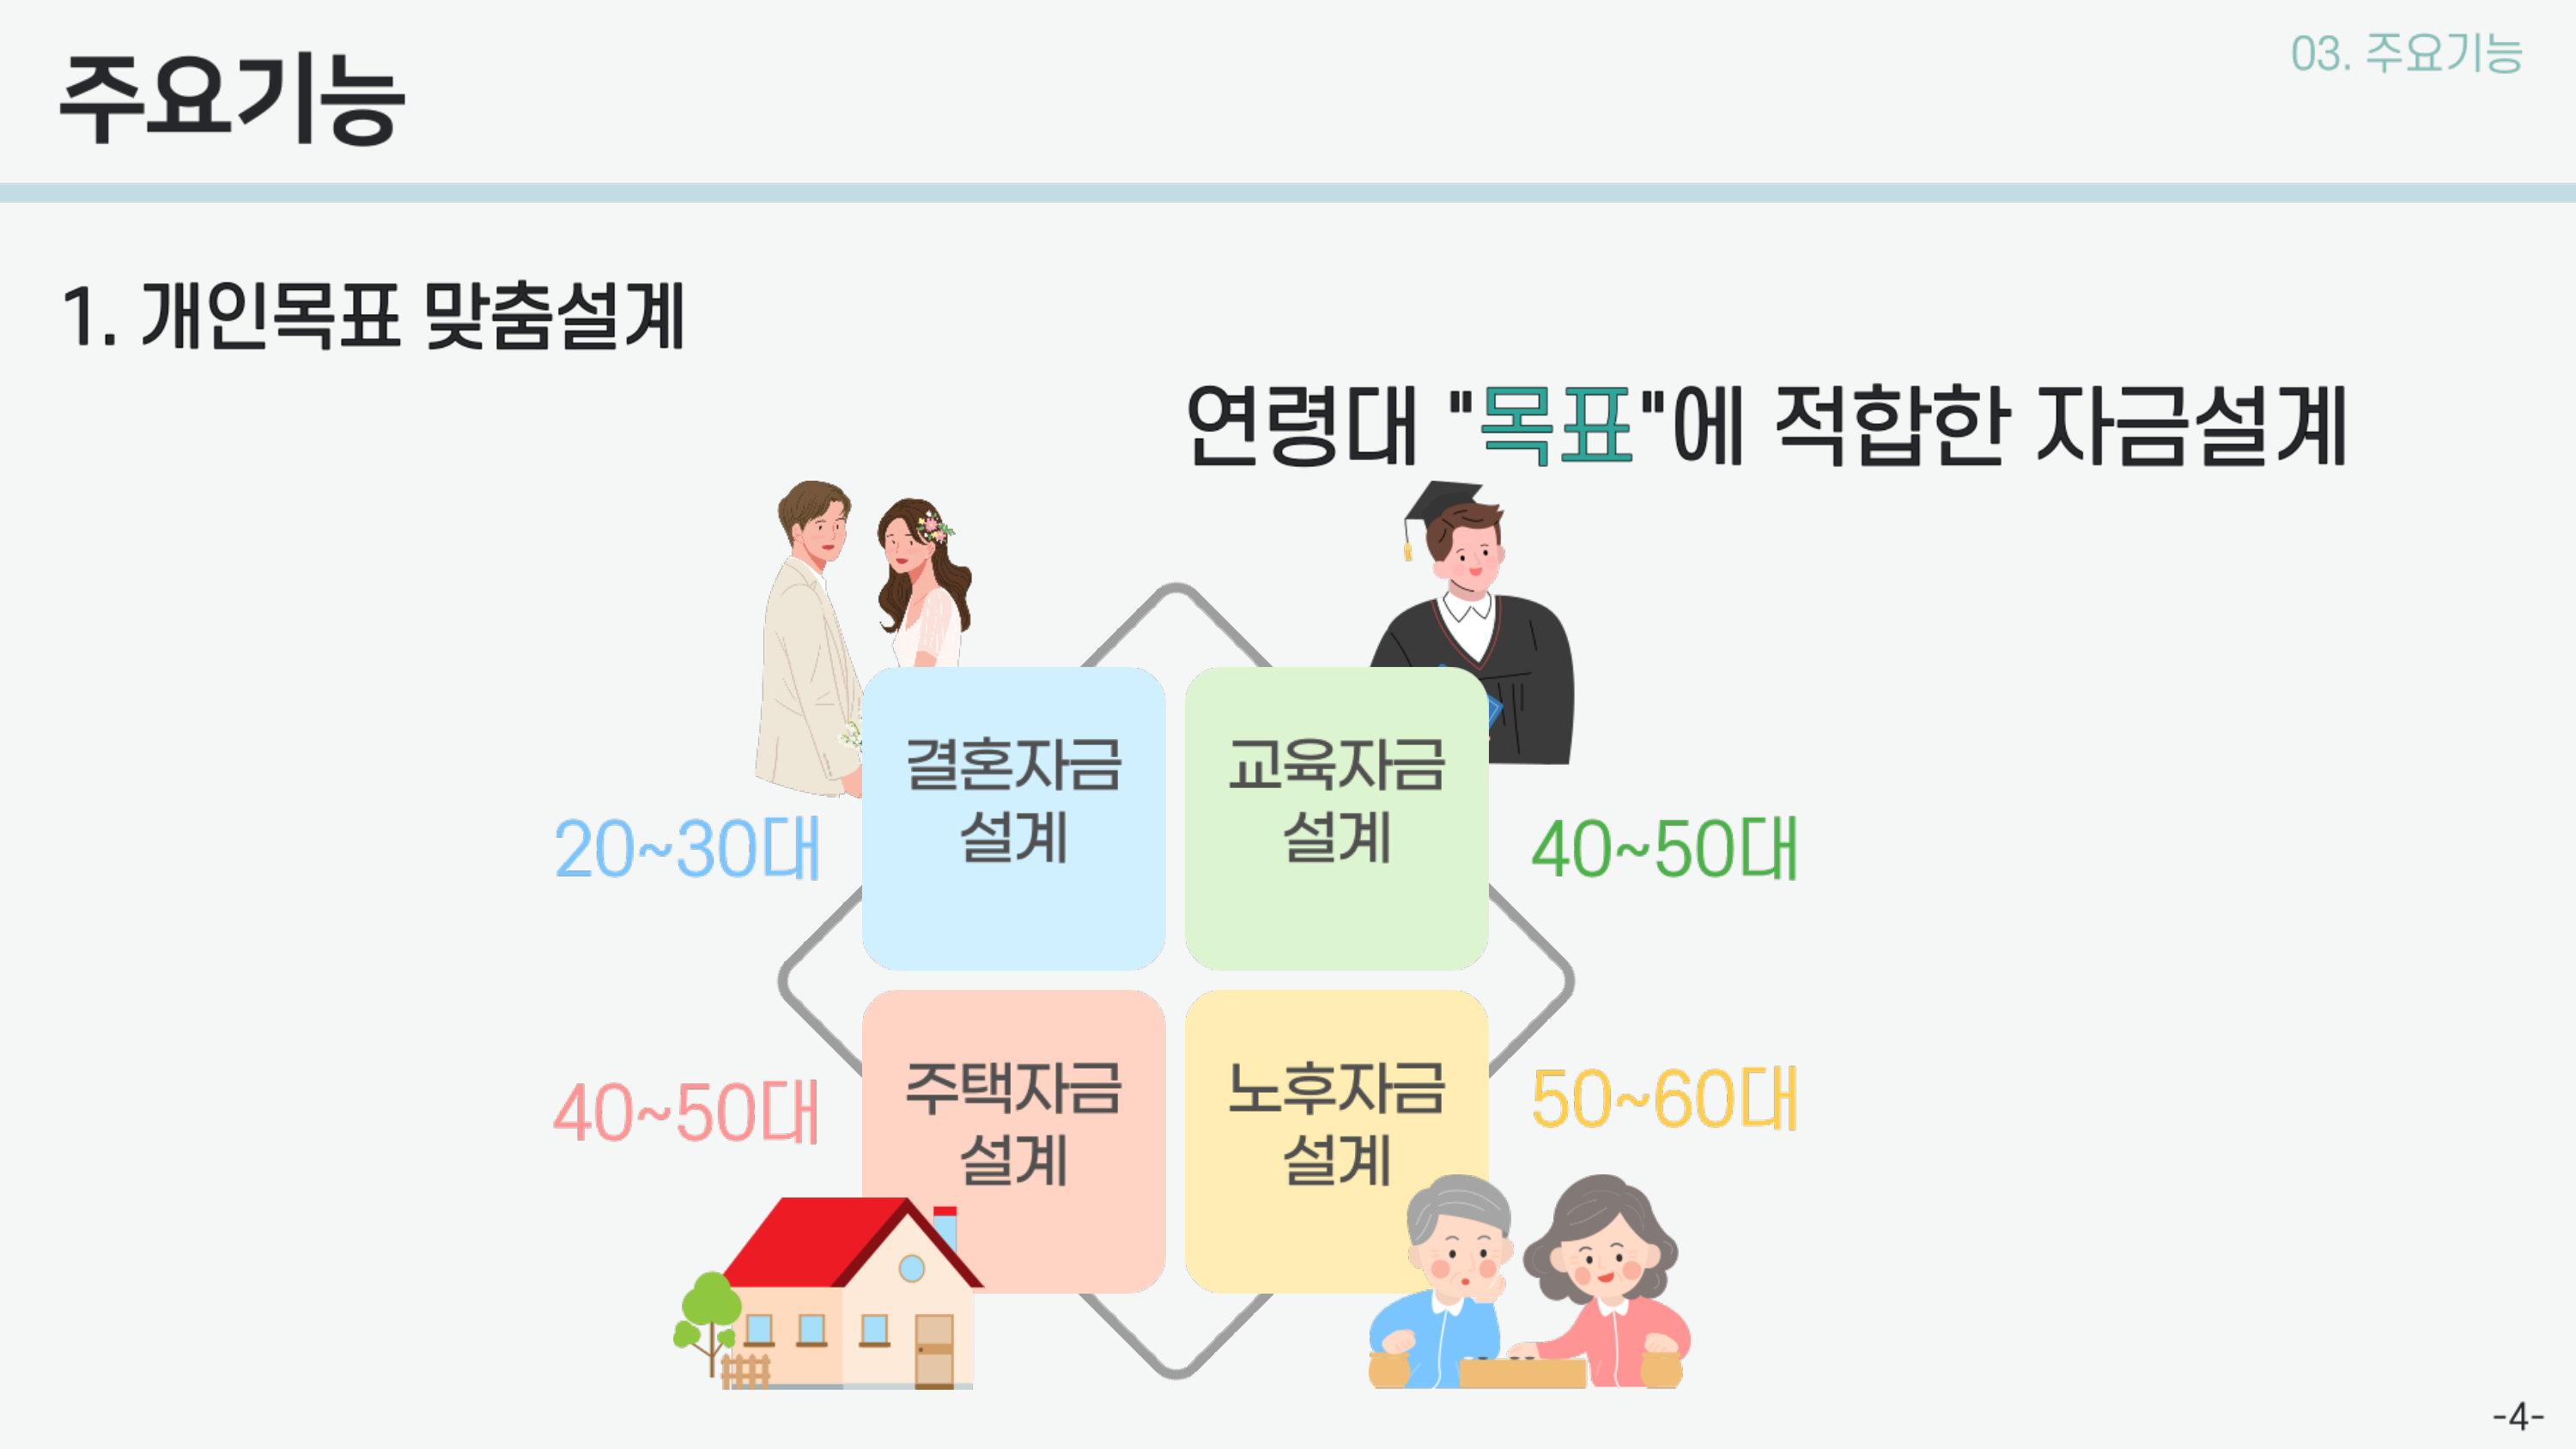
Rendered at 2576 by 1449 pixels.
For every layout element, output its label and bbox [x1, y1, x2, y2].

picture [539, 1051, 858, 1230]
picture [2284, 15, 2545, 124]
text_box [0, 158, 2576, 228]
text_box [764, 569, 1587, 1392]
picture [43, 16, 453, 203]
picture [541, 786, 860, 967]
text_box [754, 480, 993, 785]
picture [1518, 786, 1838, 967]
picture [29, 237, 778, 488]
picture [1147, 330, 2458, 631]
text_box [672, 1197, 985, 1390]
text_box [1352, 480, 1614, 785]
picture [2456, 1385, 2576, 1449]
picture [1518, 1037, 1838, 1216]
text_box [1369, 1174, 1691, 1390]
